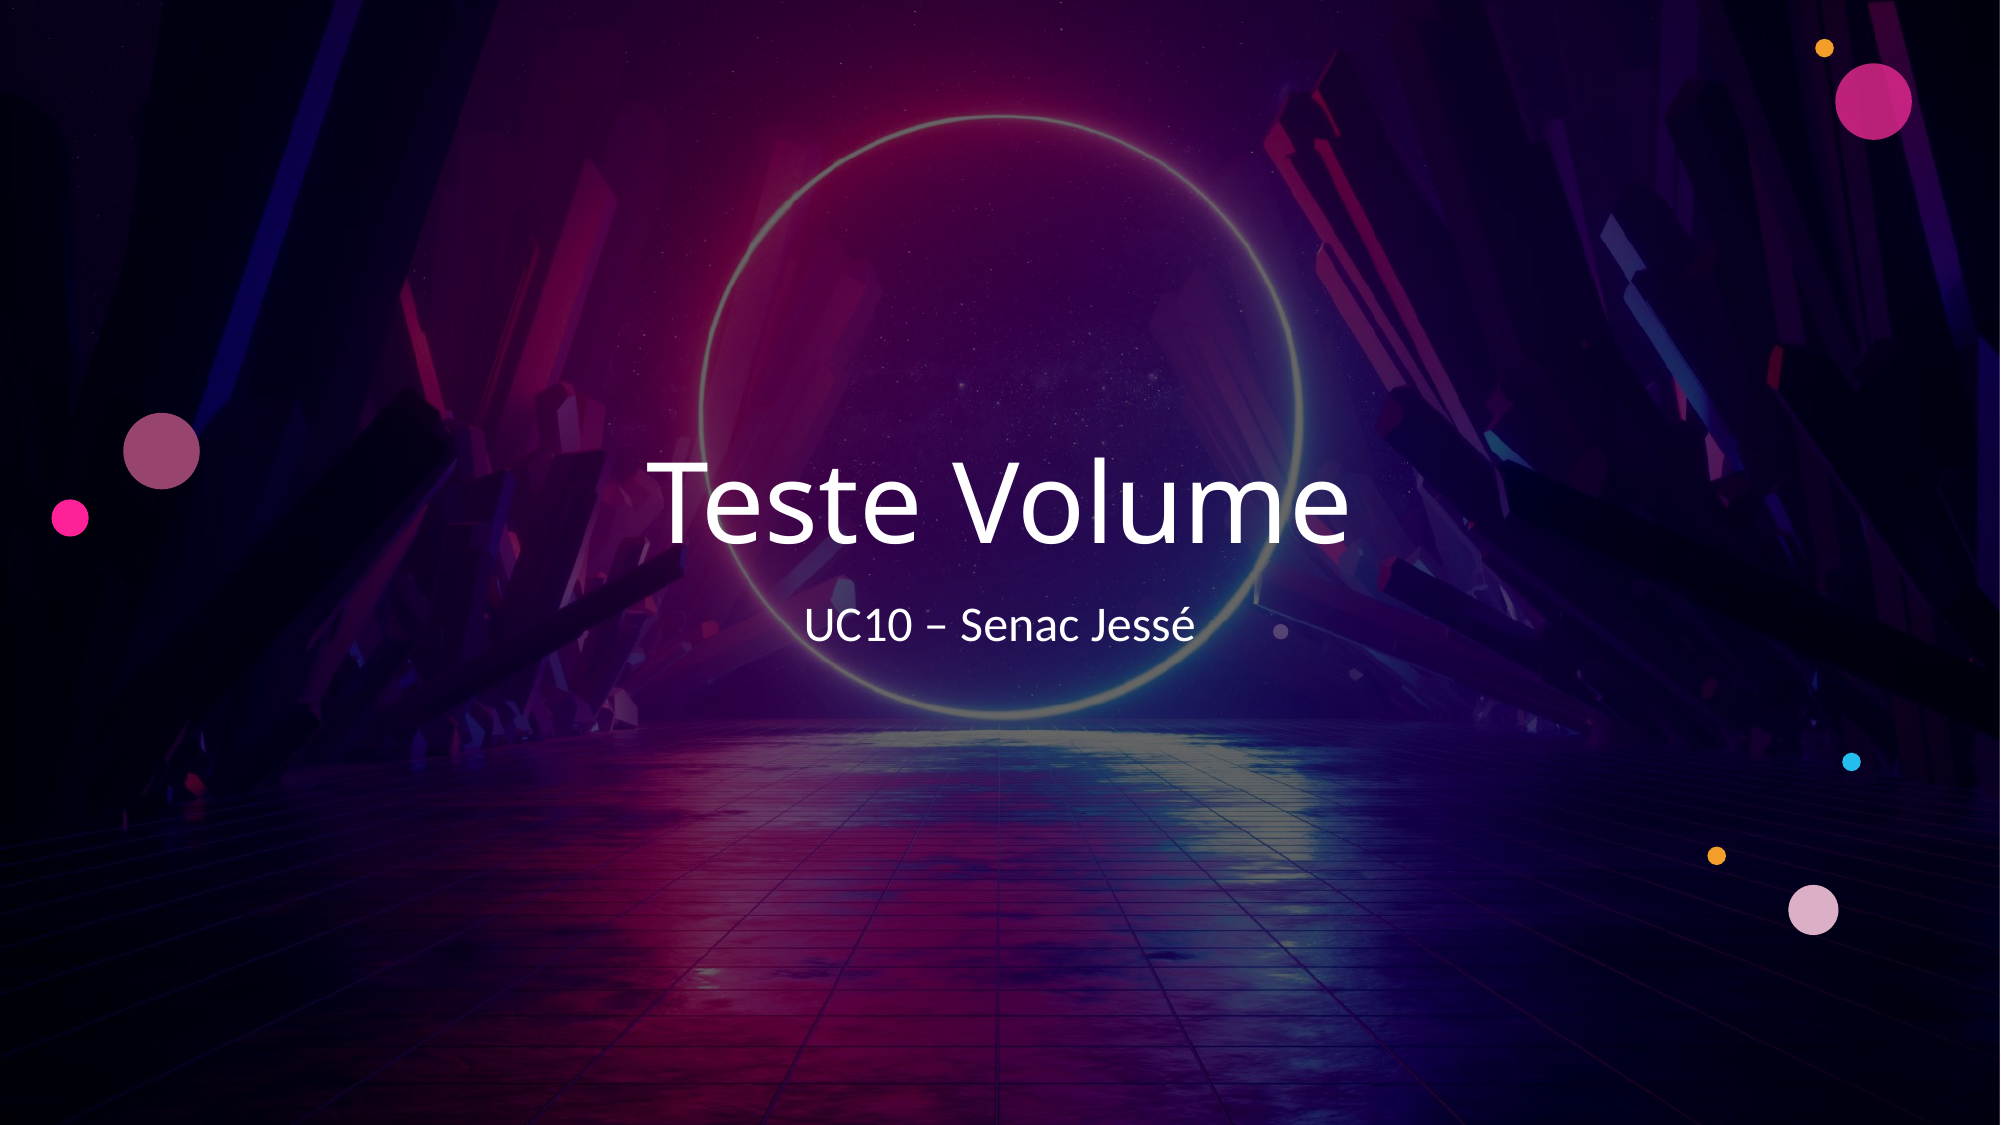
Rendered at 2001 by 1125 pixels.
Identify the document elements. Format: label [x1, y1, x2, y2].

picture [0, 0, 2000, 1125]
text_box [51, 38, 1912, 936]
